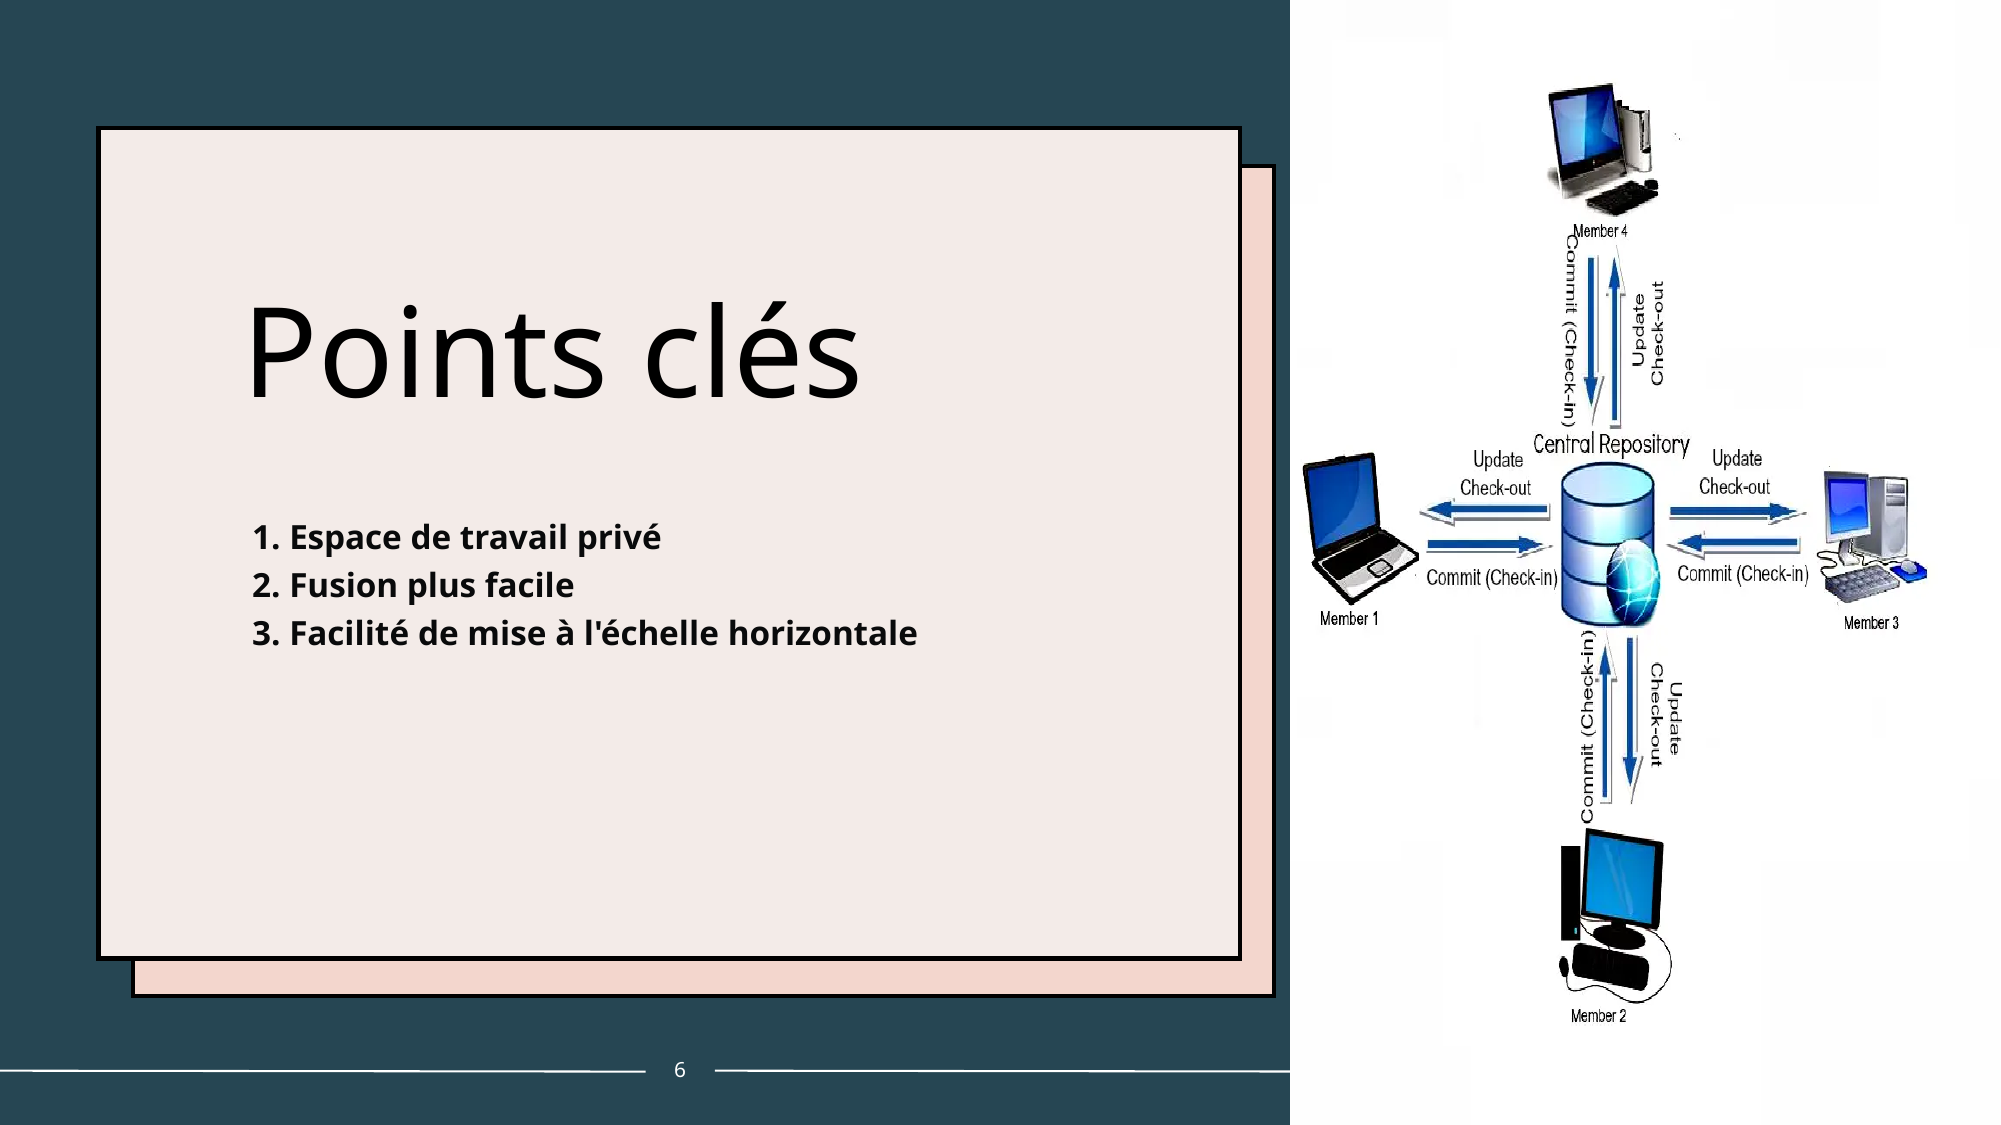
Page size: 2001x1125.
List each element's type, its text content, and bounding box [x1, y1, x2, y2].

title Points clés [228, 281, 1055, 563]
slide_number 6 [650, 1050, 710, 1091]
picture [1289, 0, 2000, 1125]
list 1. Espace de travail privé 2. Fusion plus facile 3. Facilité de mise à l'échelle horizontale [228, 501, 1050, 851]
